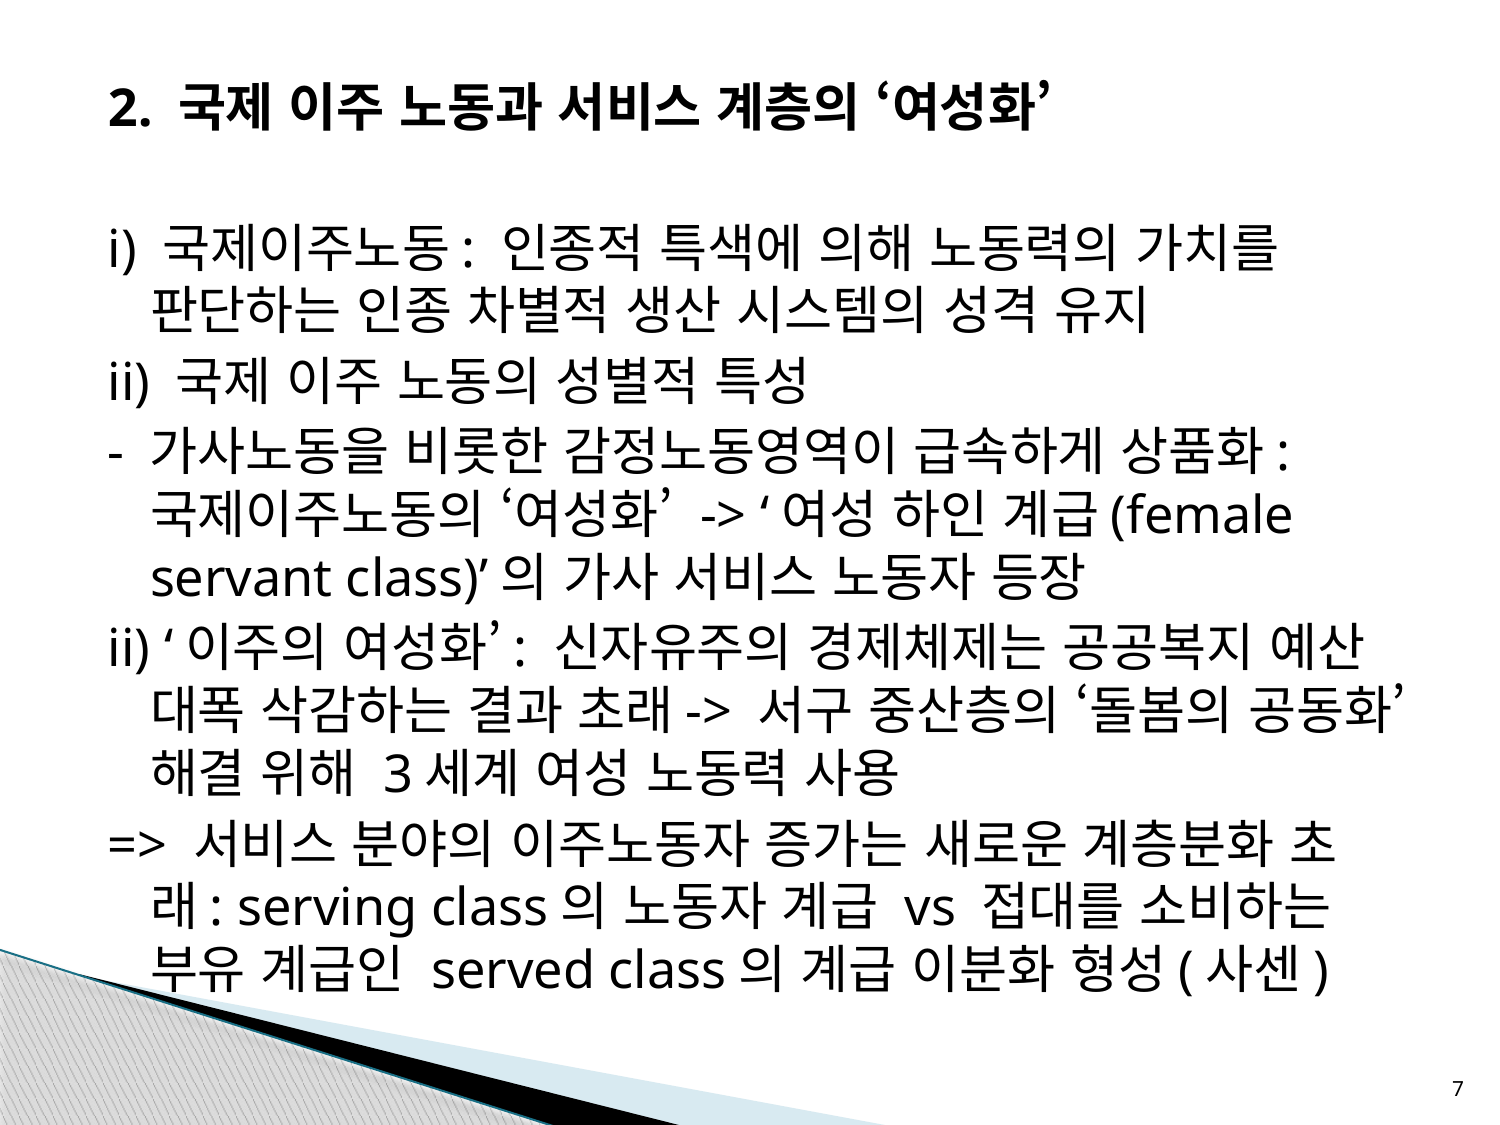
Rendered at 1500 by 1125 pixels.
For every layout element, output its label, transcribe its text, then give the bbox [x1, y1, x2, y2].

slide_number 7 [1418, 1051, 1479, 1112]
list 2. 국제 이주 노동과 서비스 계층의 ‘여성화’ i) 국제이주노동: 인종적 특색에 의해 노동력의 가치를 판단하는 인종 차별적 생산 시스템의 성격 유지 ii) 국제 이주 노동의 성별적 특성 - 가사노동을 비롯한 감정노동영역이 급속하게 상품화: 국제이주노동의 ‘여성화’ -> ‘여성 하인 계급(female servant class)’의 가사 서비스 노동자 등장 ii) ‘이주의 여성화’: 신자유주의 경제체제는 공공복지 예산 대폭 삭감하는 결과 초래-> 서구 중산층의 ‘돌봄의 공동화’ 해결 위해 3세계 여성 노동력 사용 => 서비스 분야의 이주노동자 증가는 새로운 계층분화 초래: serving class의 노동자 계급 vs 접대를 소비하는 부유 계급인 served class의 계급 이분화 형성(사센) [75, 66, 1425, 1059]
